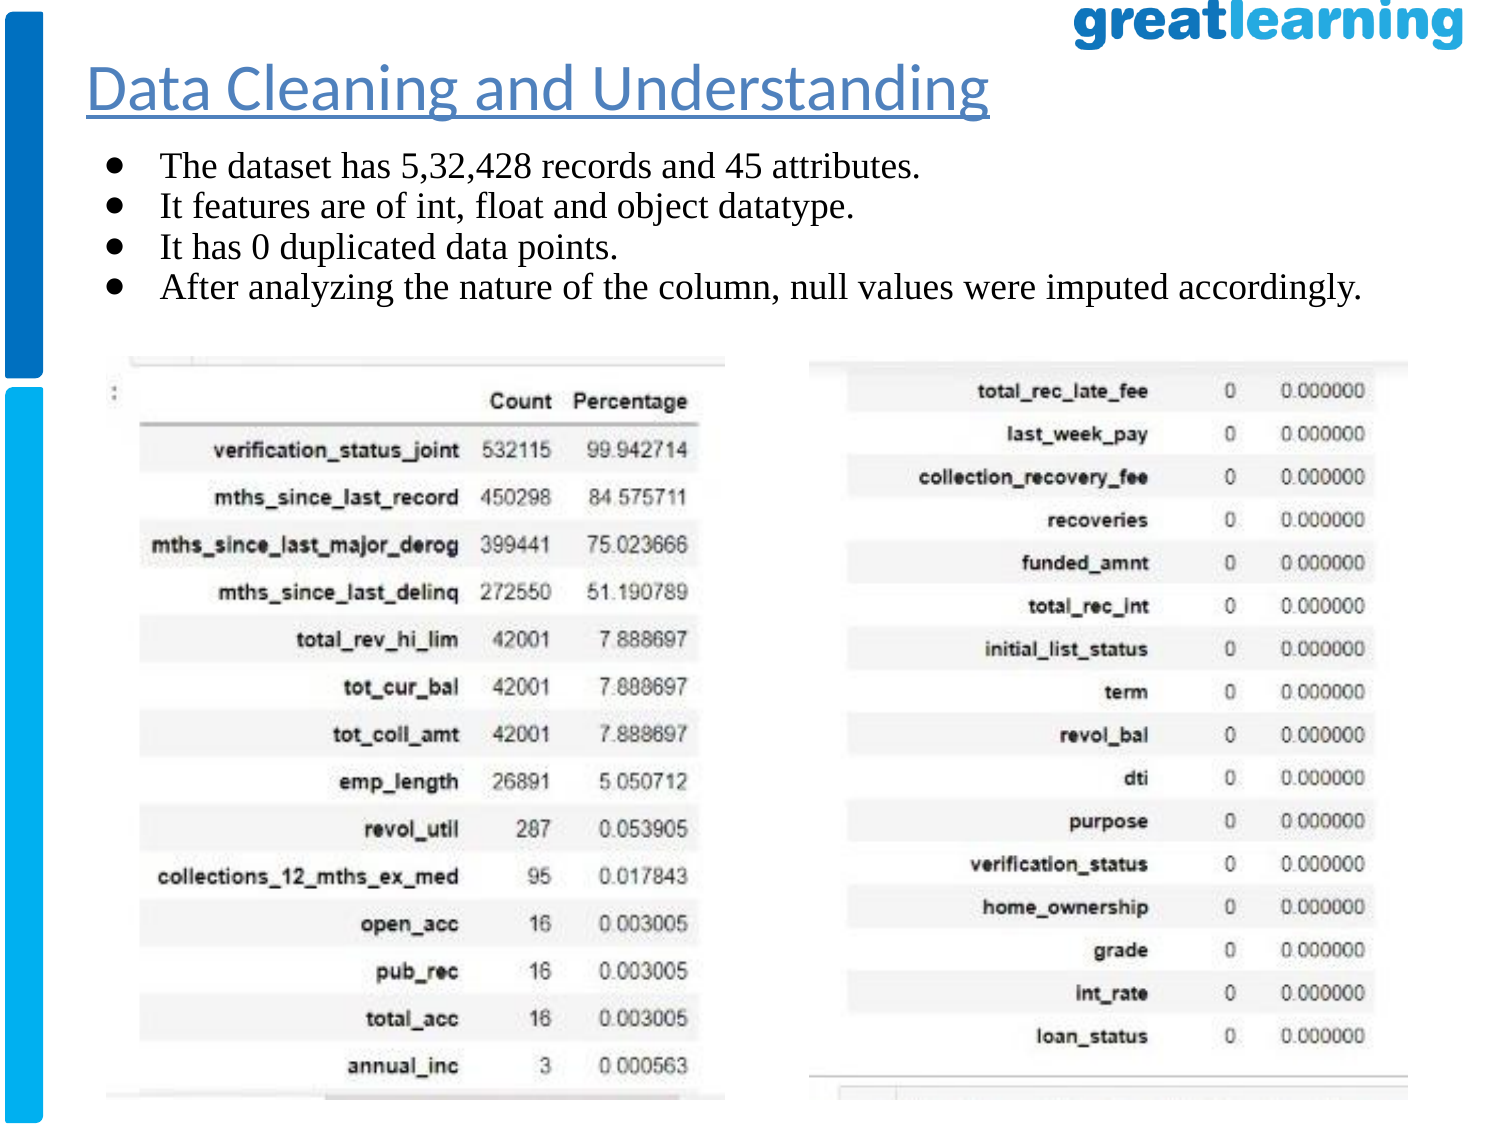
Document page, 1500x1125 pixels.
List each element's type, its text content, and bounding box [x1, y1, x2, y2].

picture [809, 356, 1408, 1100]
picture [106, 356, 725, 1100]
subtitle The dataset has 5,32,428 records and 45 attributes. It features are of int, float and object datatype. It has 0 duplicated data points. After analyzing the nature of the column, null values were imputed accordingly. [69, 138, 1452, 349]
picture [1074, 0, 1463, 50]
title Data Cleaning and Understanding [58, 19, 1420, 150]
